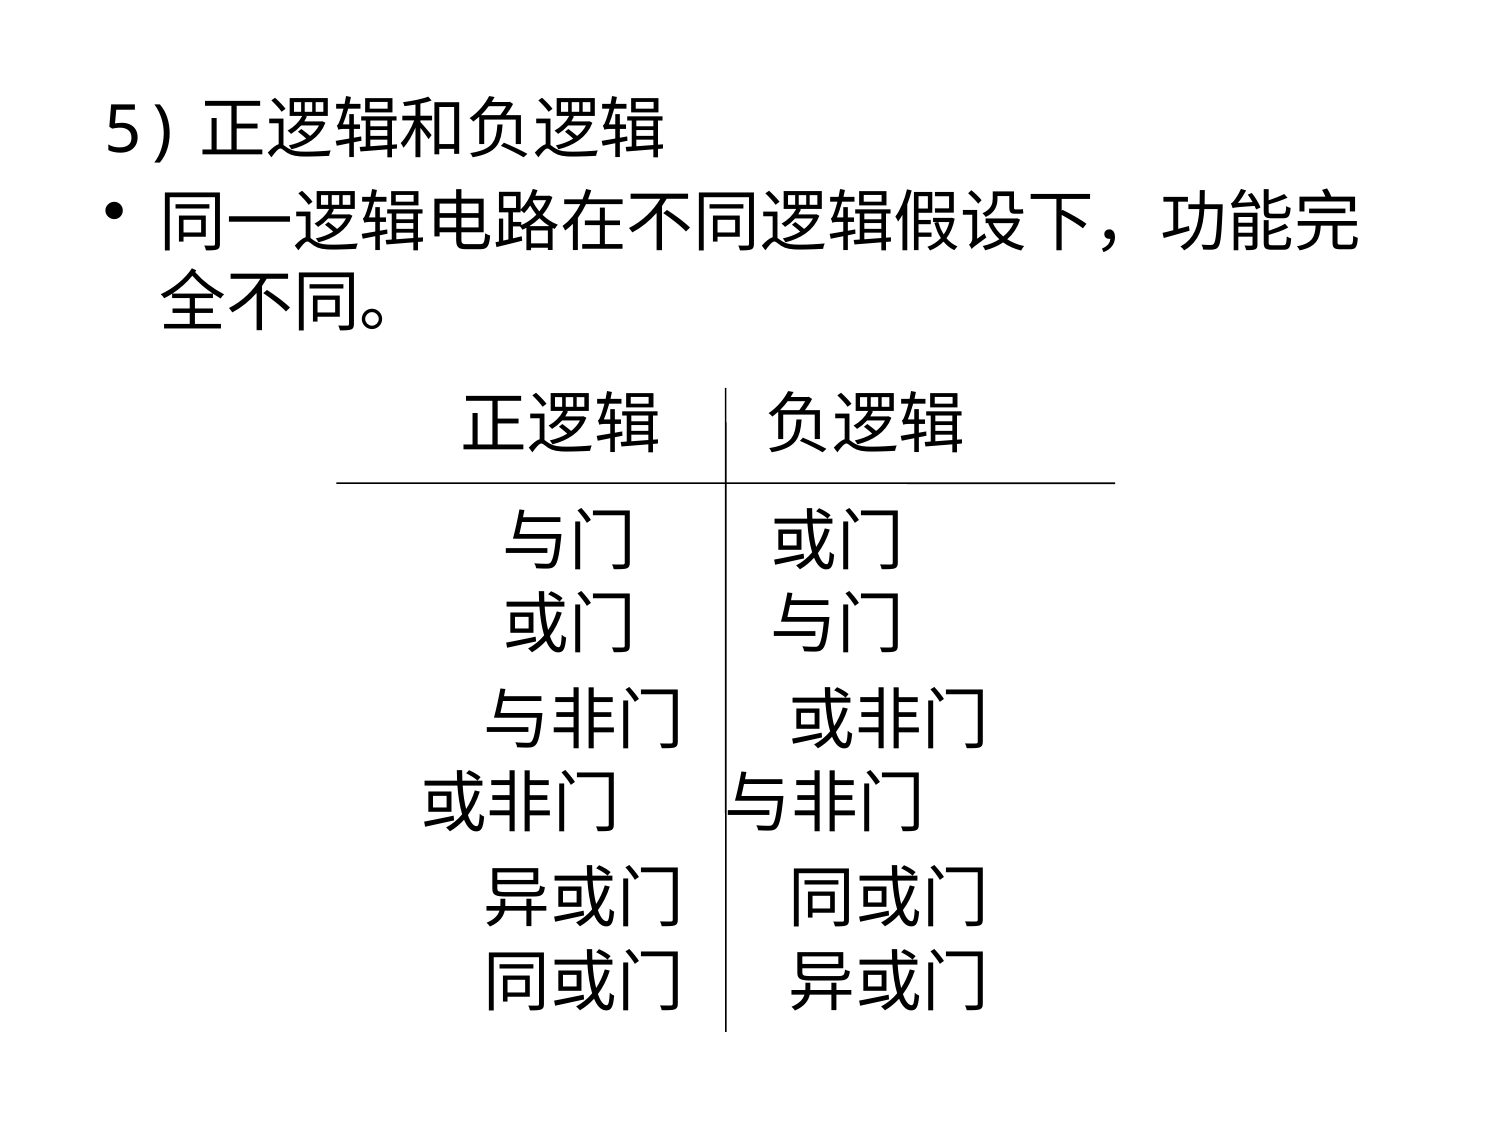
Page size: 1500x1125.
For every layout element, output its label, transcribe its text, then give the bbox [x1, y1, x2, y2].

list 5)正逻辑和负逻辑 同一逻辑电路在不同逻辑假设下，功能完全不同。 [88, 78, 1425, 1005]
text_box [336, 373, 1129, 1032]
